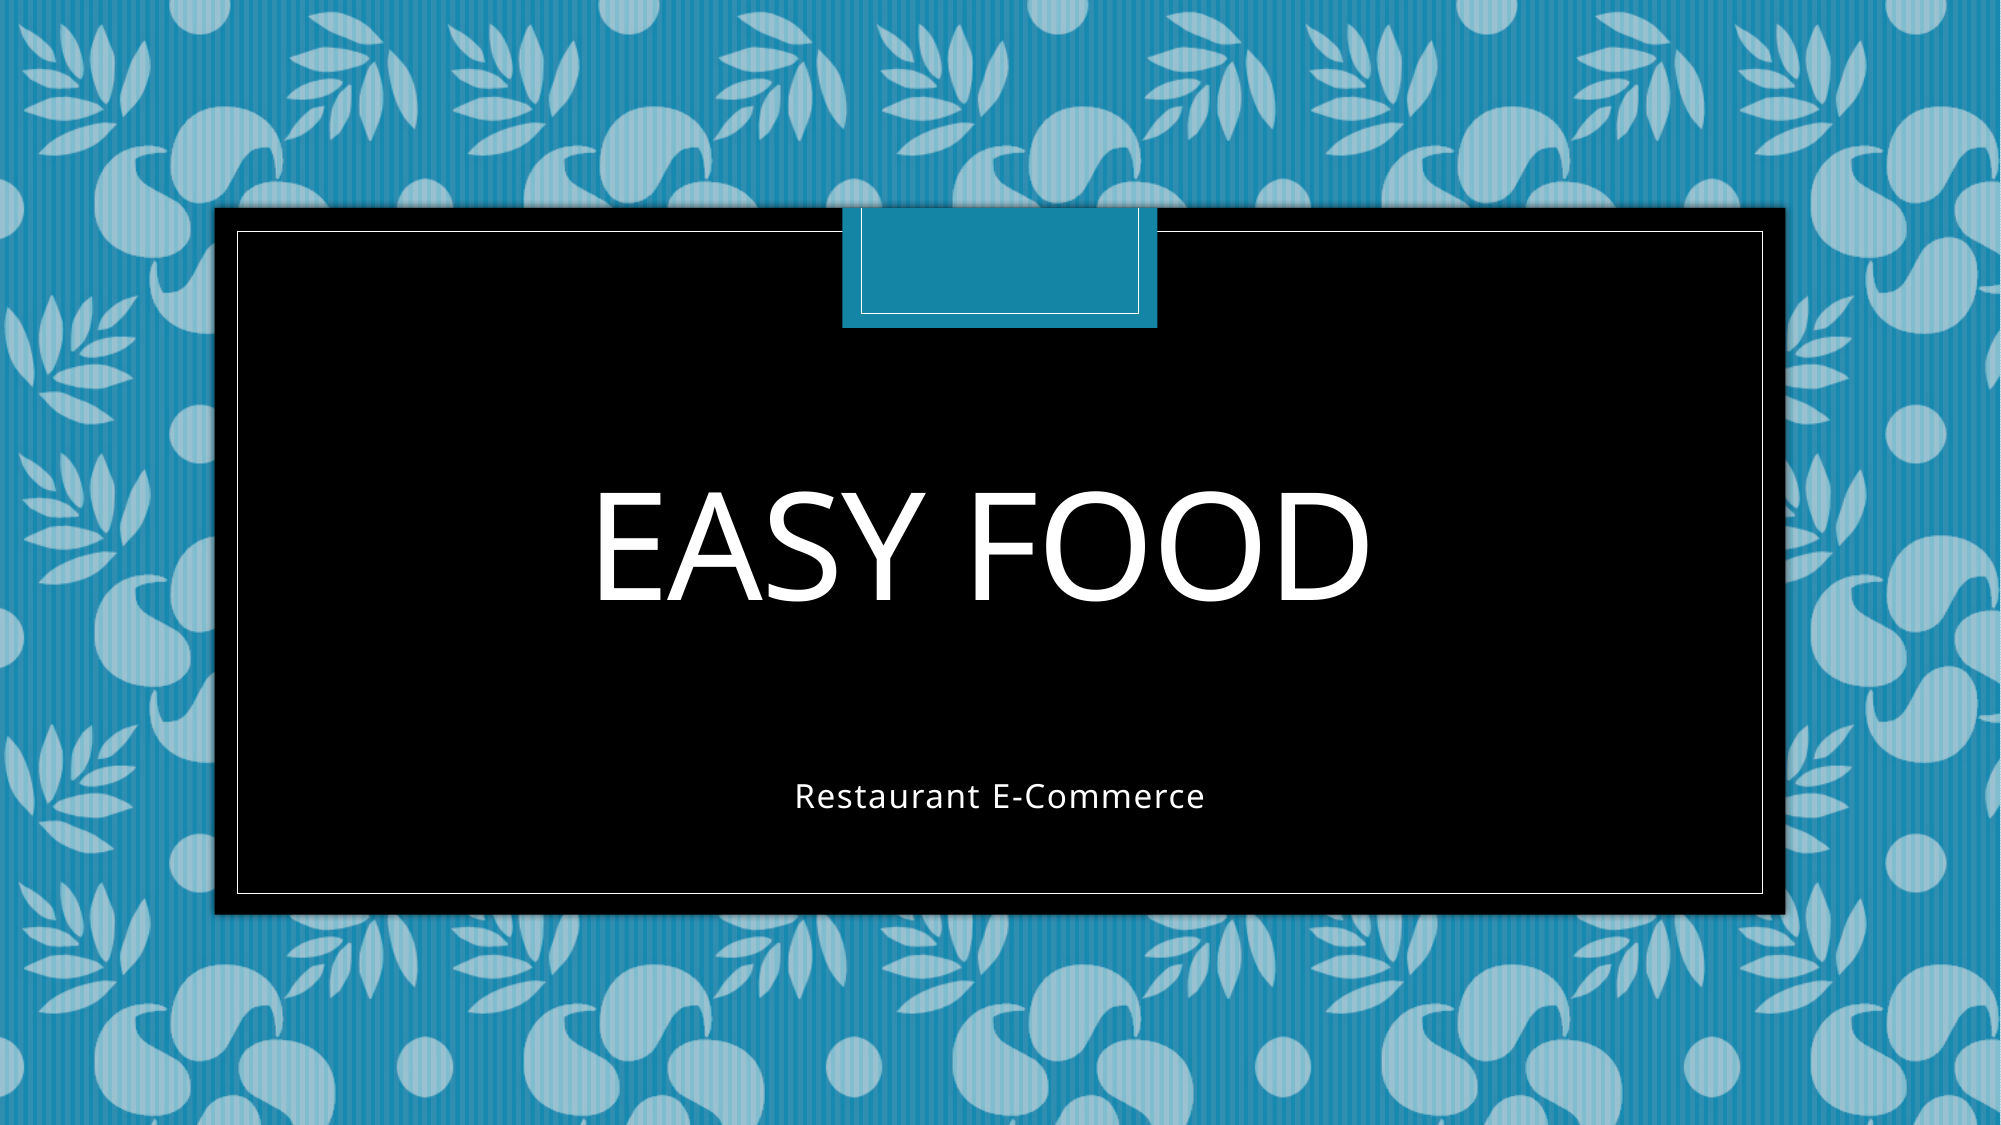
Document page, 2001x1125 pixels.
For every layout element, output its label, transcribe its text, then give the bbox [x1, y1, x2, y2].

subtitle Restaurant E-Commerce [256, 768, 1745, 844]
title EASY FOOD [256, 343, 1744, 768]
